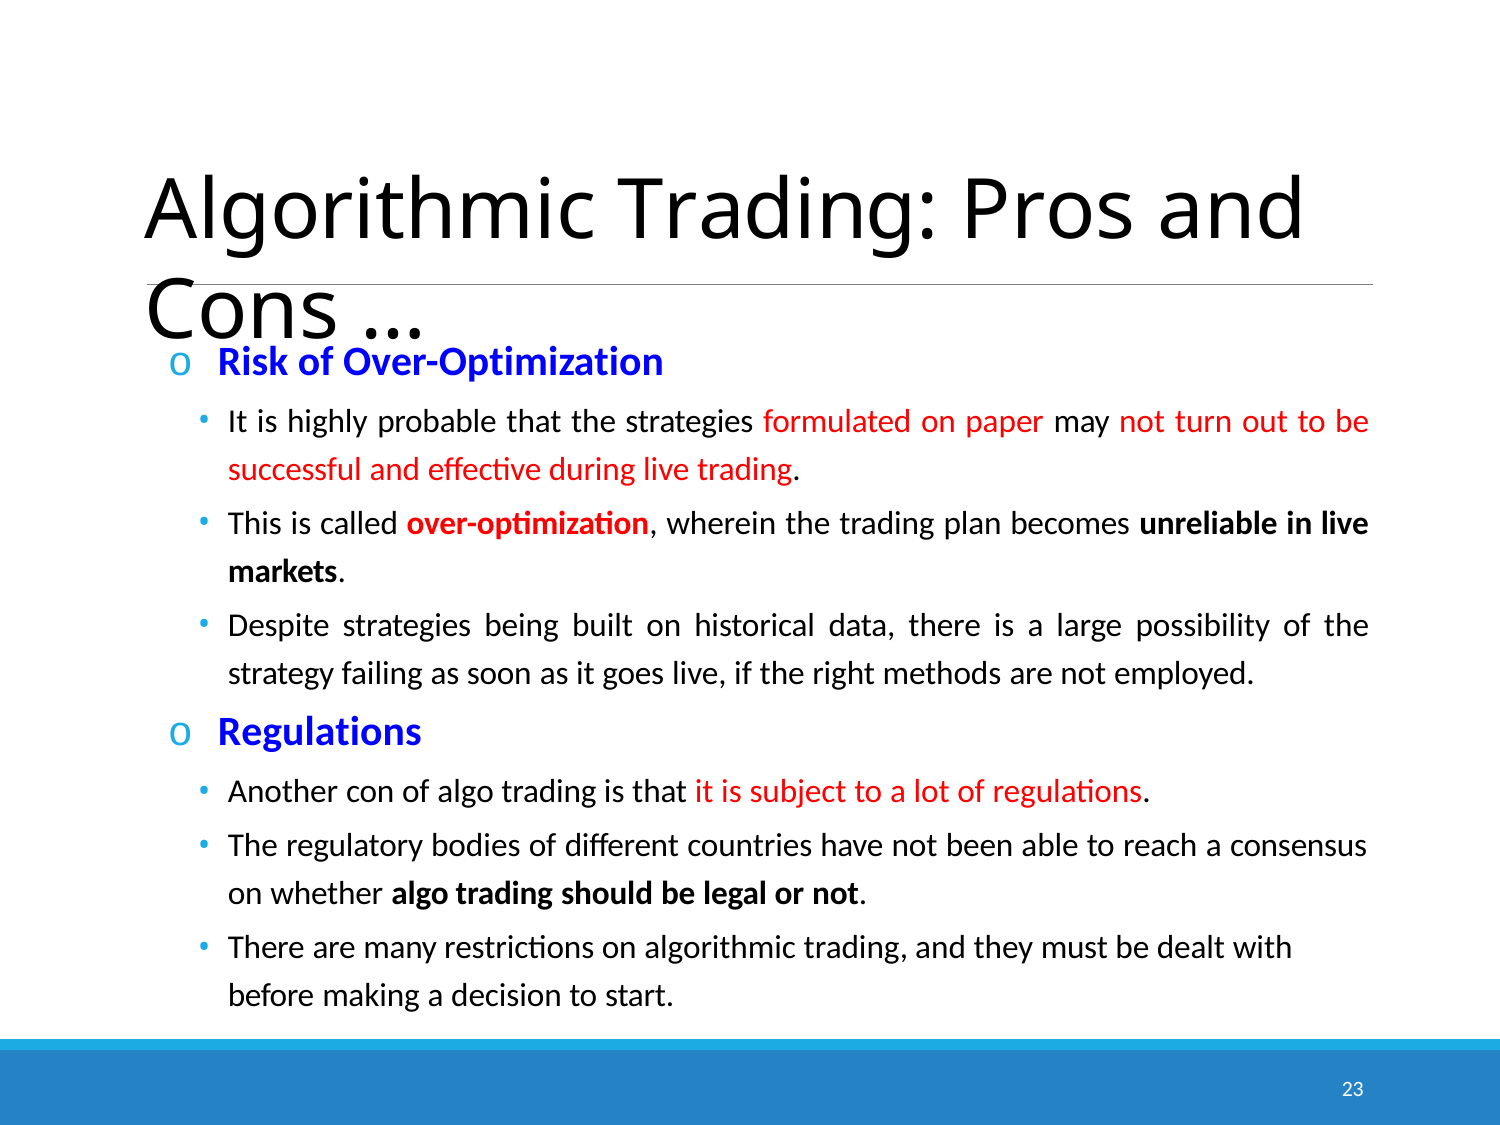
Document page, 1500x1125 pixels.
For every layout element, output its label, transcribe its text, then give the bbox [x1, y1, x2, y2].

slide_number 23 [1335, 1078, 1371, 1125]
title Algorithmic Trading: Pros and Cons … [142, 152, 1325, 355]
text_box o Risk of Over-Optimization It is highly probable that the strategies formulated on paper may not turn out to be successful and effective during live trading. This is called over-optimization, wherein the trading plan becomes unreliable in live markets. Despite strategies being built on historical data, there is a large possibility of the strategy failing as soon as it goes live, if the right methods are not employed. o Regulations Another con of algo trading is that it is subject to a lot of regulations. The regulatory bodies of different countries have not been able to reach a consensus on whether algo trading should be legal or not. There are many restrictions on algorithmic trading, and they must be dealt with before making a decision to start. [165, 311, 1382, 1014]
